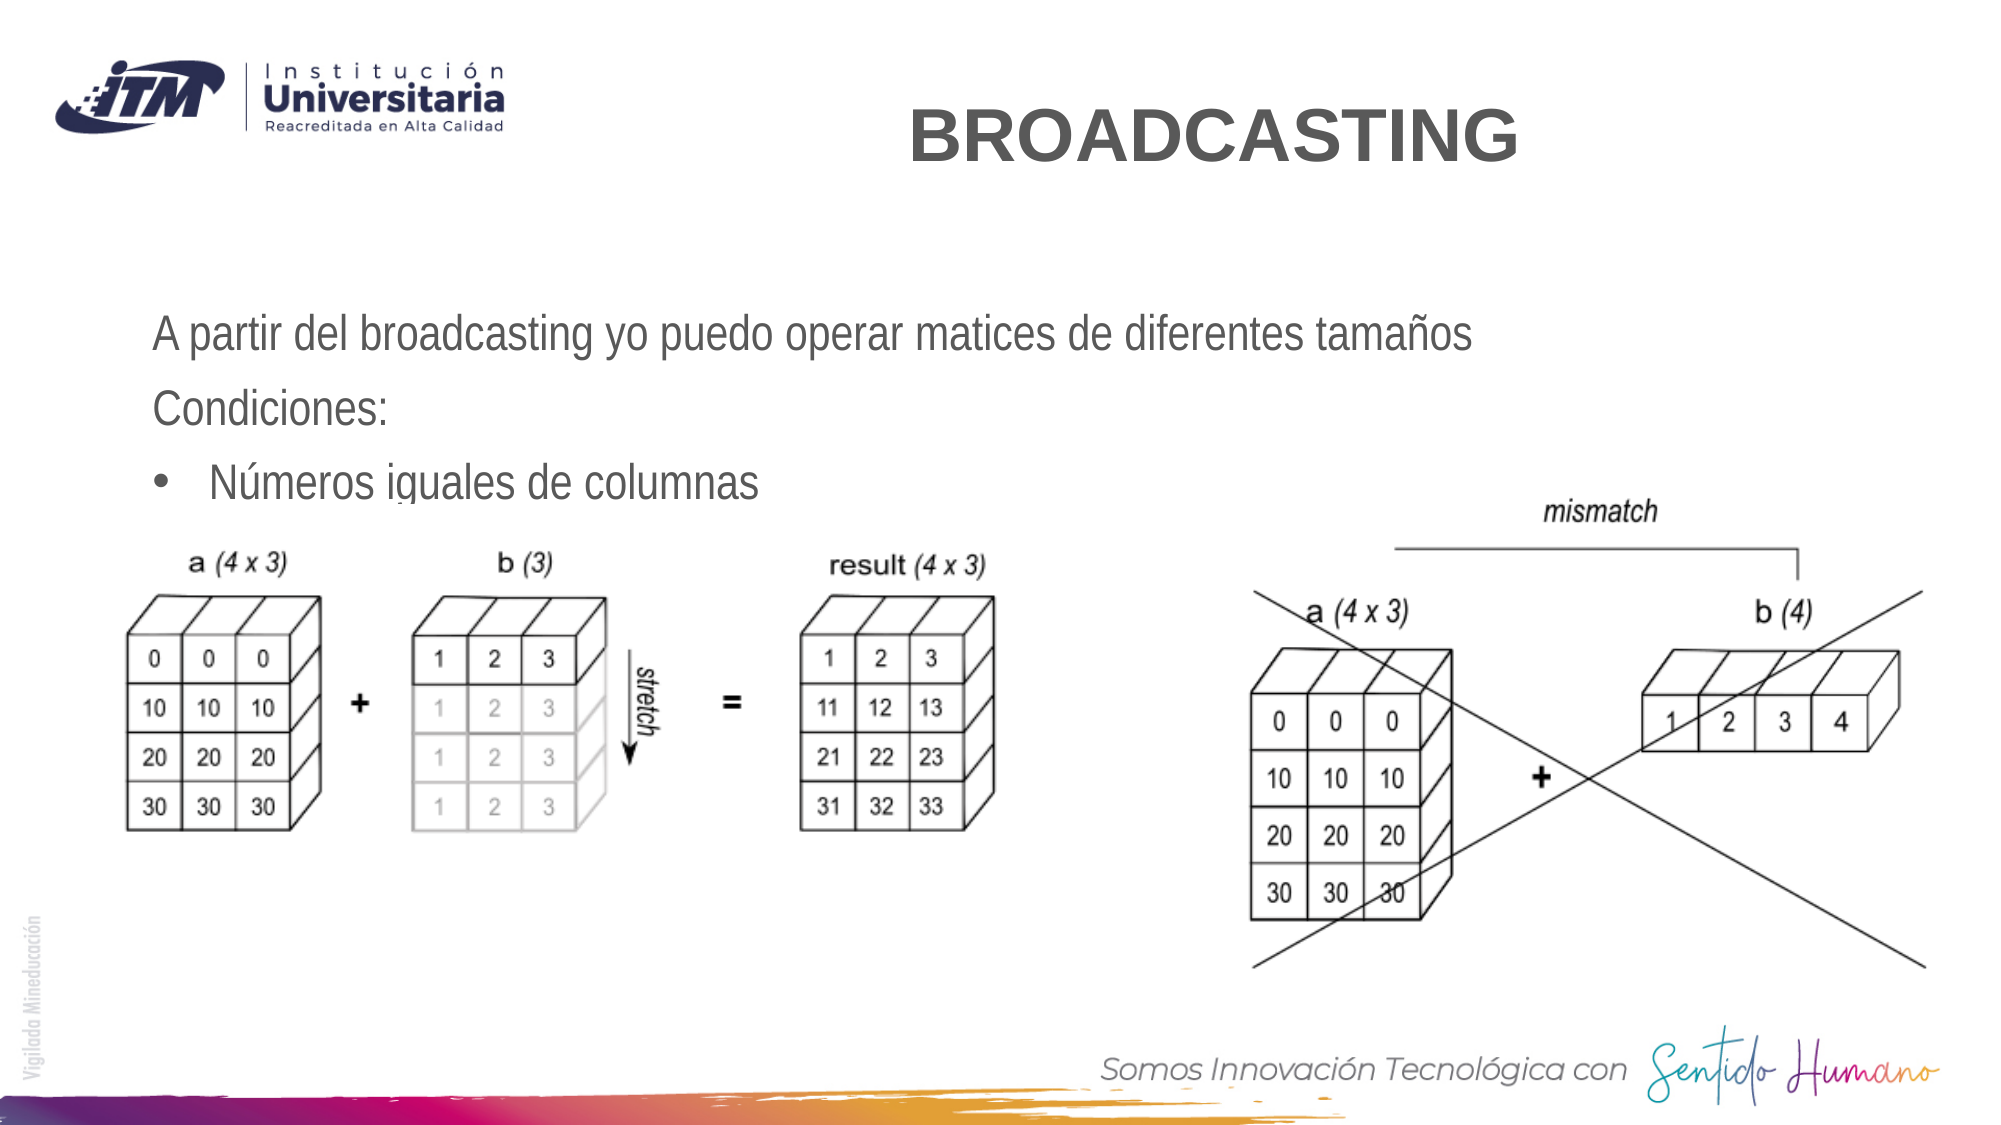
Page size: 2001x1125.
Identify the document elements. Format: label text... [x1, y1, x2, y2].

picture [0, 0, 2001, 1125]
list A partir del broadcasting yo puedo operar matices de diferentes tamaños Condiciones: Números iguales de columnas [137, 299, 1863, 663]
title BROADCASTING [567, 67, 1863, 207]
